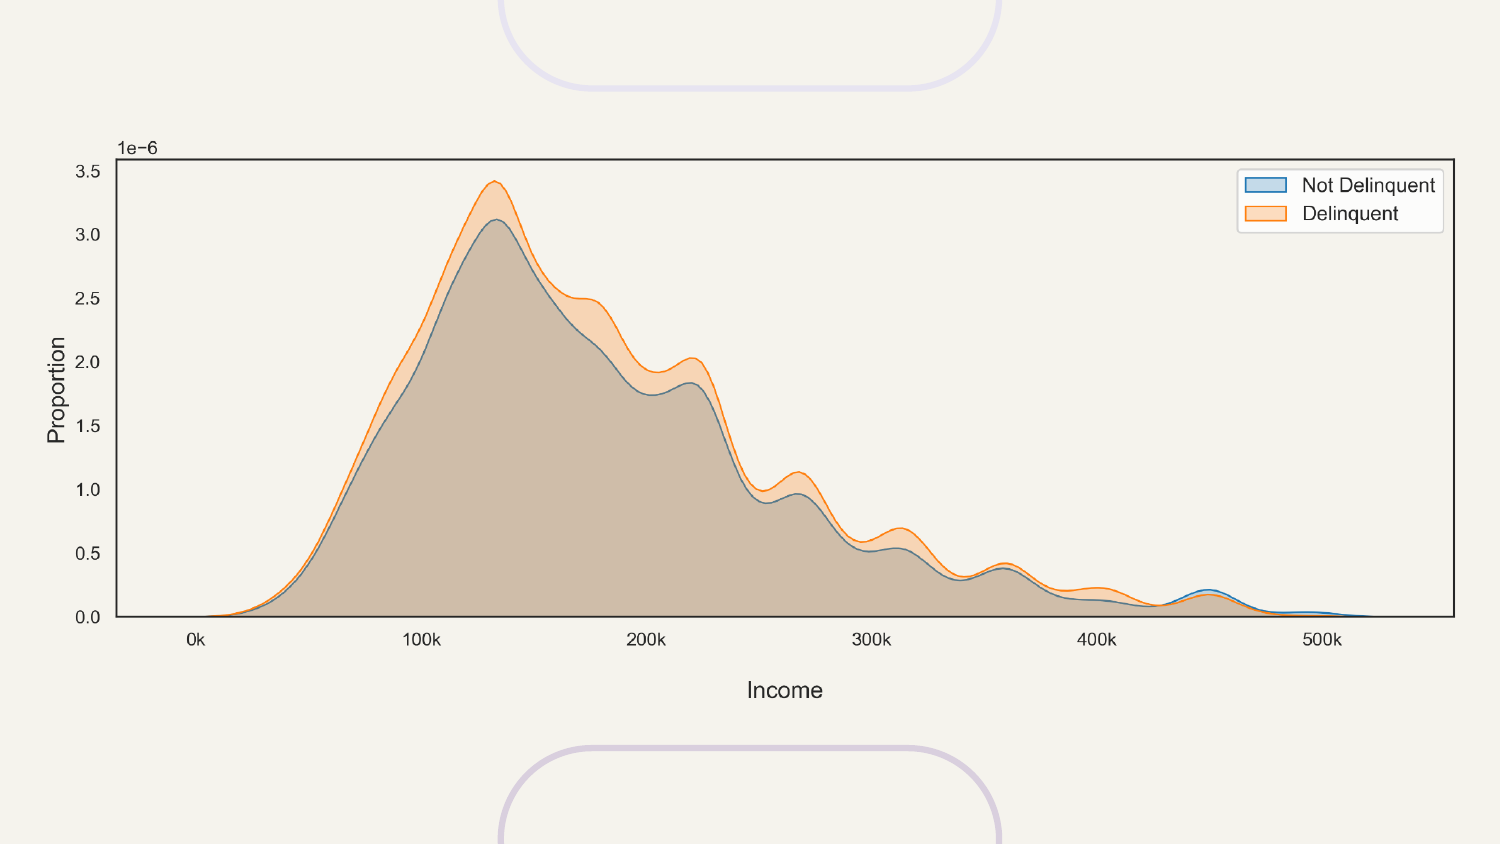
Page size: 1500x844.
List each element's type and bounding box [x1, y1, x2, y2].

picture [24, 119, 1476, 725]
